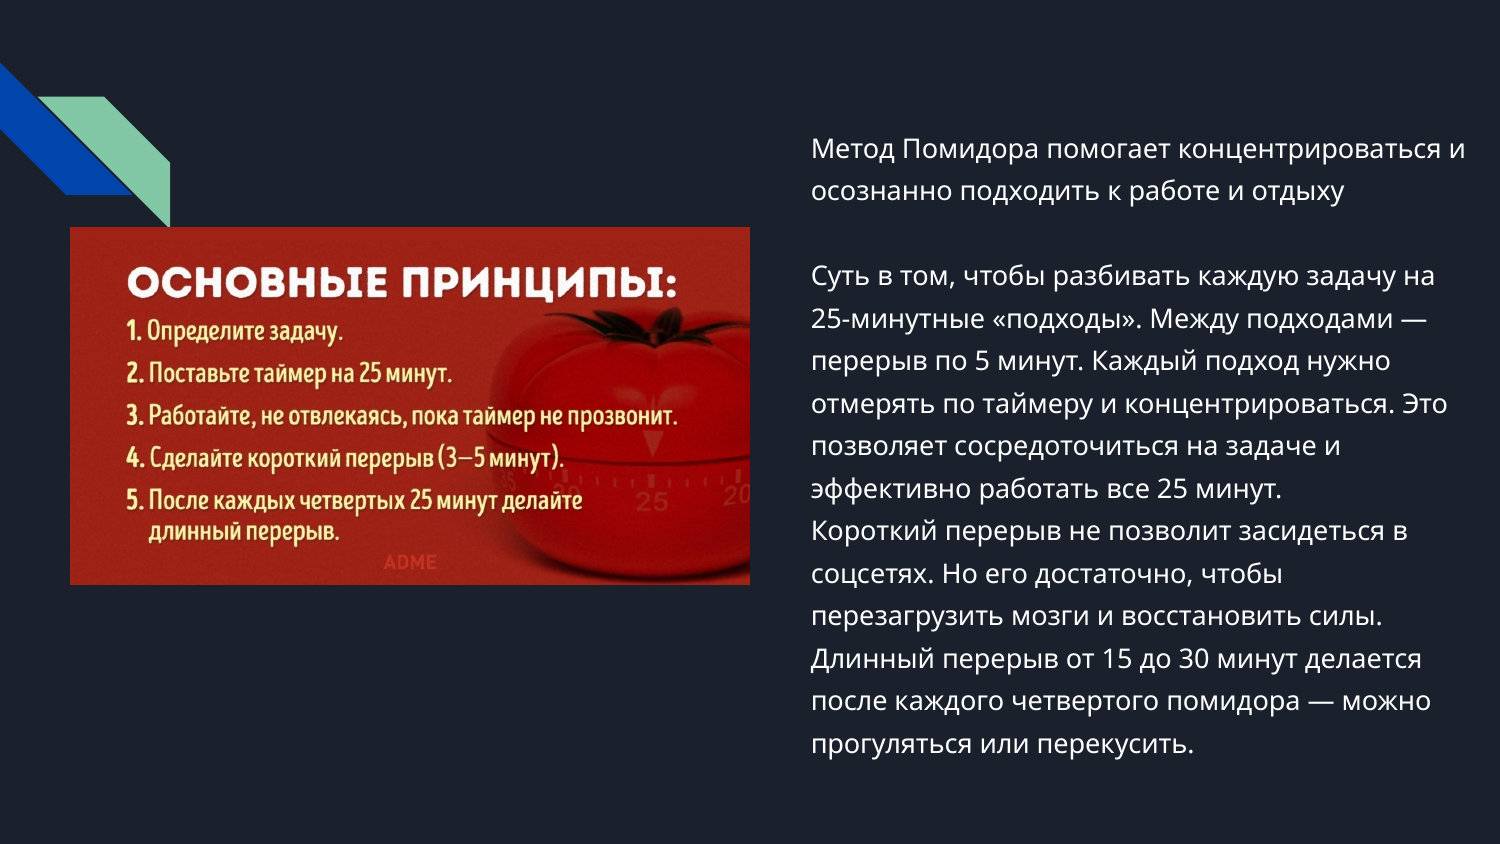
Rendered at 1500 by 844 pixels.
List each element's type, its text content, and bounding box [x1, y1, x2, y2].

picture [70, 227, 751, 585]
list Метод Помидора помогает концентрироваться и осознанно подходить к работе и отдыху Суть в том, чтобы разбивать каждую задачу на 25-минутные «подходы». Между подходами — перерыв по 5 минут. Каждый подход нужно отмерять по таймеру и концентрироваться. Это позволяет сосредоточиться на задаче и эффективно работать все 25 минут. Короткий перерыв не позволит засидеться в соцсетях. Но его достаточно, чтобы перезагрузить мозги и восстановить силы. Длинный перерыв от 15 до 30 минут делается после каждого четвертого помидора — можно прогуляться или перекусить. [795, 31, 1482, 796]
